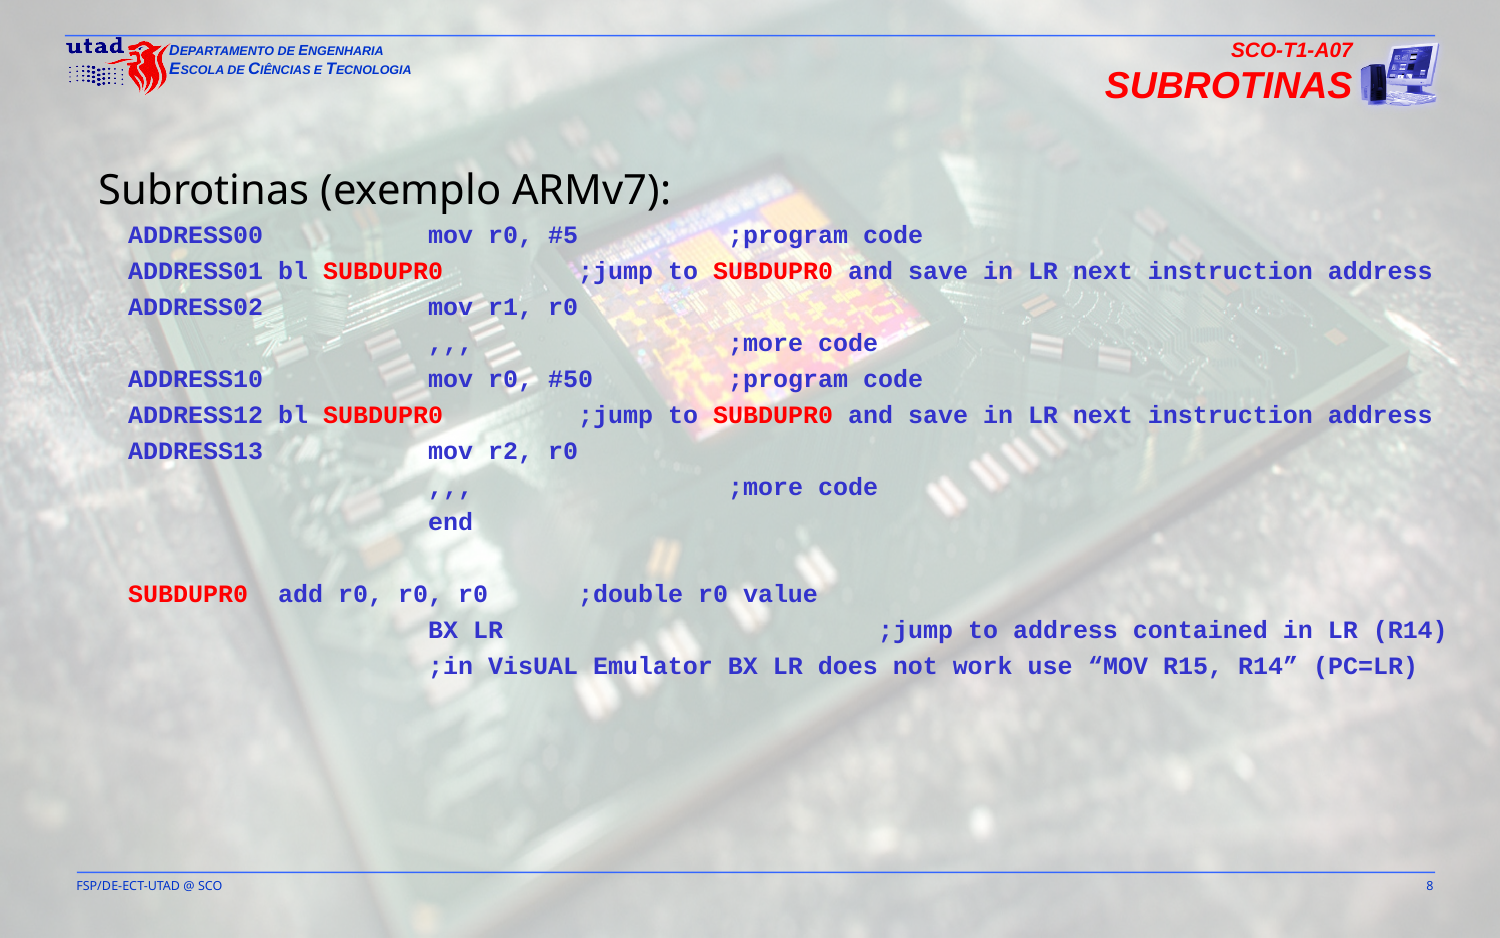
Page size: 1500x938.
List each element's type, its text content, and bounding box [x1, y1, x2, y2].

picture [64, 35, 172, 97]
title SCO-T1-A07 Subrotinas [493, 30, 1365, 100]
text_box Subrotinas (exemplo ARMv7): ADDRESS00 mov r0, #5 ;program code ADDRESS01 bl SUBDUPR0 ;jump to SUBDUPR0 and save in LR next instruction address ADDRESS02 mov r1, r0 ,,, ;more code ADDRESS10 mov r0, #50 ;program code ADDRESS12 bl SUBDUPR0 ;jump to SUBDUPR0 and save in LR next instruction address ADDRESS13 mov r2, r0 ,,, ;more code end SUBDUPR0 add r0, r0, r0 ;double r0 value BX LR ;jump to address contained in LR (R14) ;in VisUAL Emulator BX LR does not work use “MOV R15, R14” (PC=LR) [88, 147, 1471, 685]
picture [1352, 33, 1447, 115]
